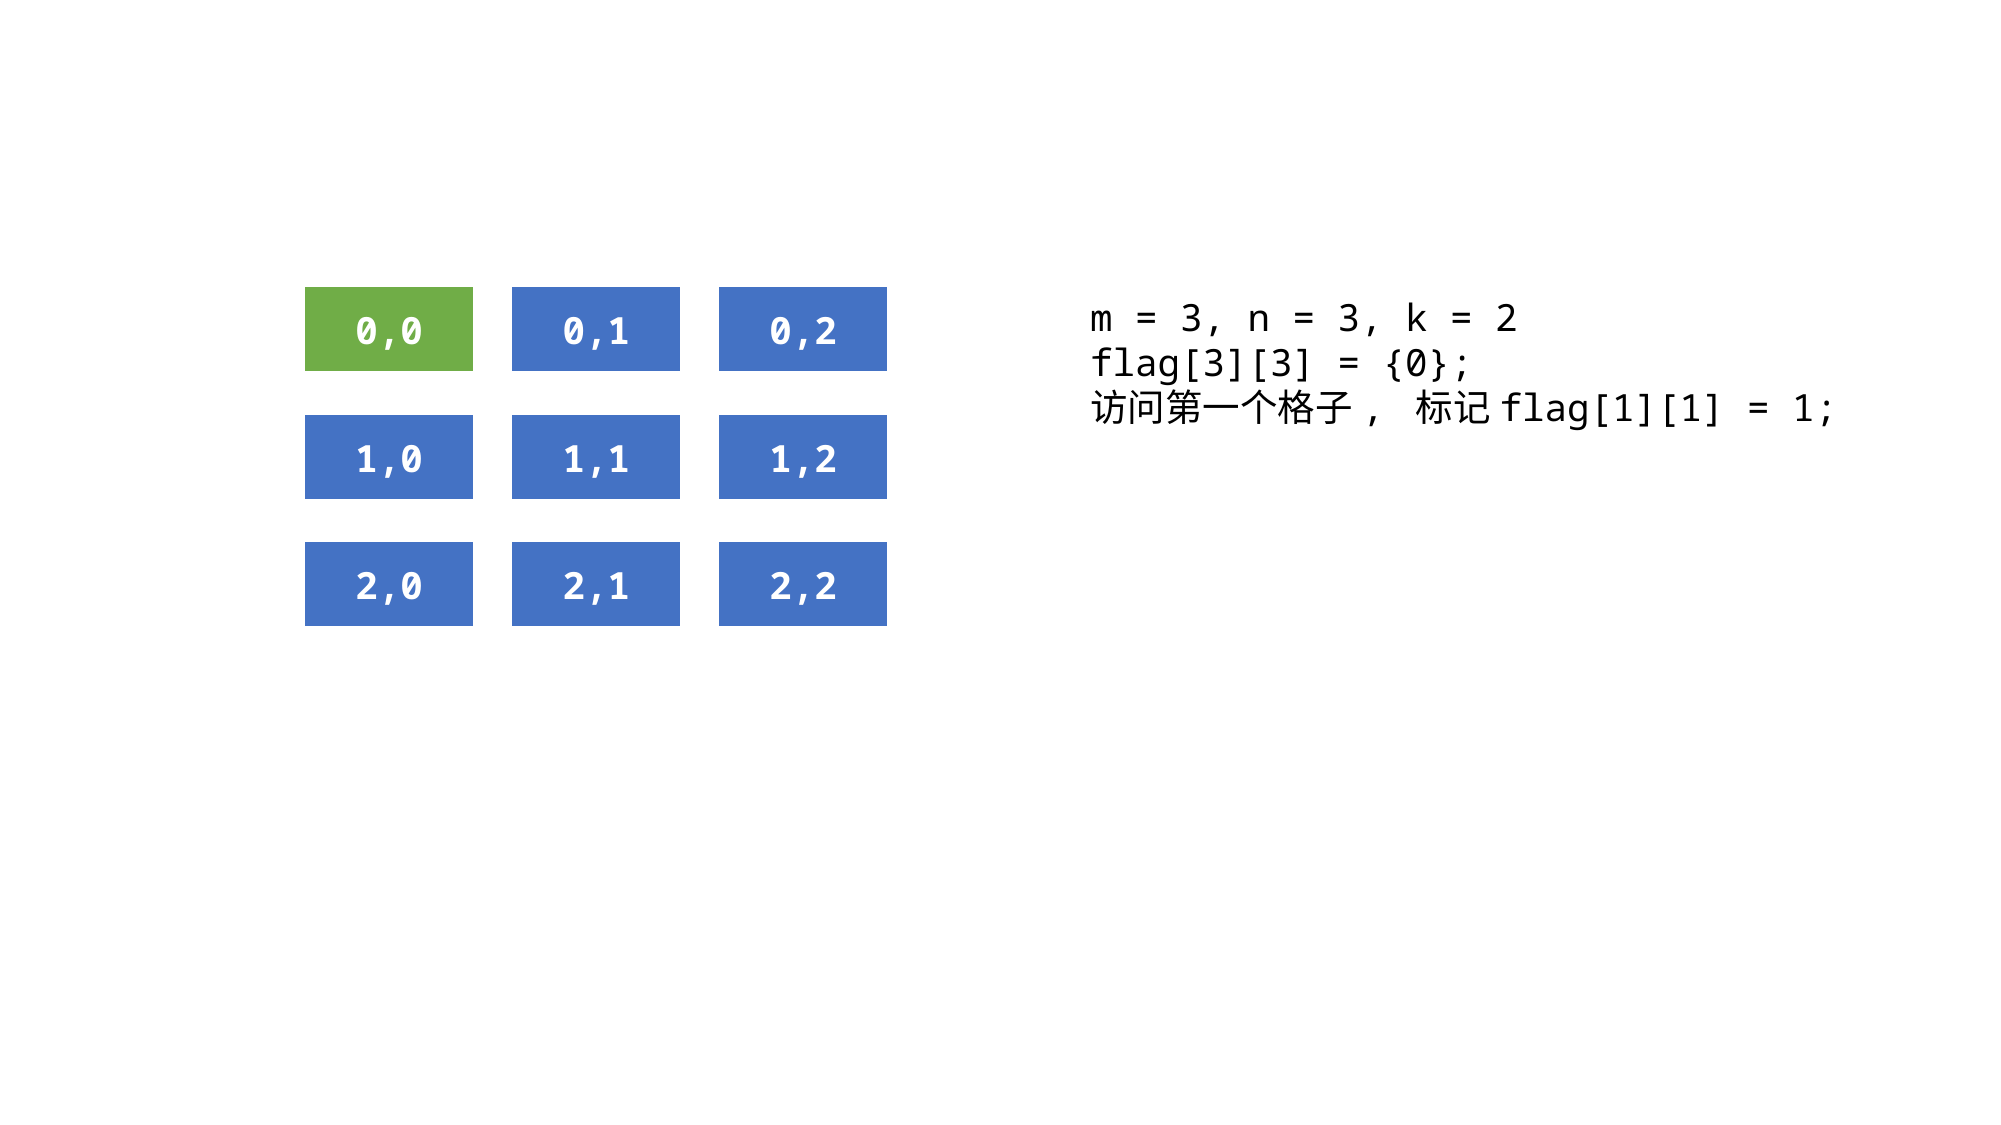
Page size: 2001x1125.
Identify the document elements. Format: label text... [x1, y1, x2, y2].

table_header 1,1 [512, 415, 680, 499]
table_header 1,0 [305, 415, 473, 499]
text_box m = 3, n = 3, k = 2 flag[3][3] = {0}; 访问第一个格子, 标记flag[1][1] = 1; [1075, 286, 1895, 437]
table_header 0,0 [305, 287, 473, 371]
table_header 2,1 [512, 542, 680, 626]
table_header 2,0 [305, 542, 473, 626]
table_header 0,1 [512, 287, 680, 371]
table_header 2,2 [719, 542, 887, 626]
table_header 0,2 [719, 287, 887, 371]
table_header 1,2 [719, 415, 887, 499]
